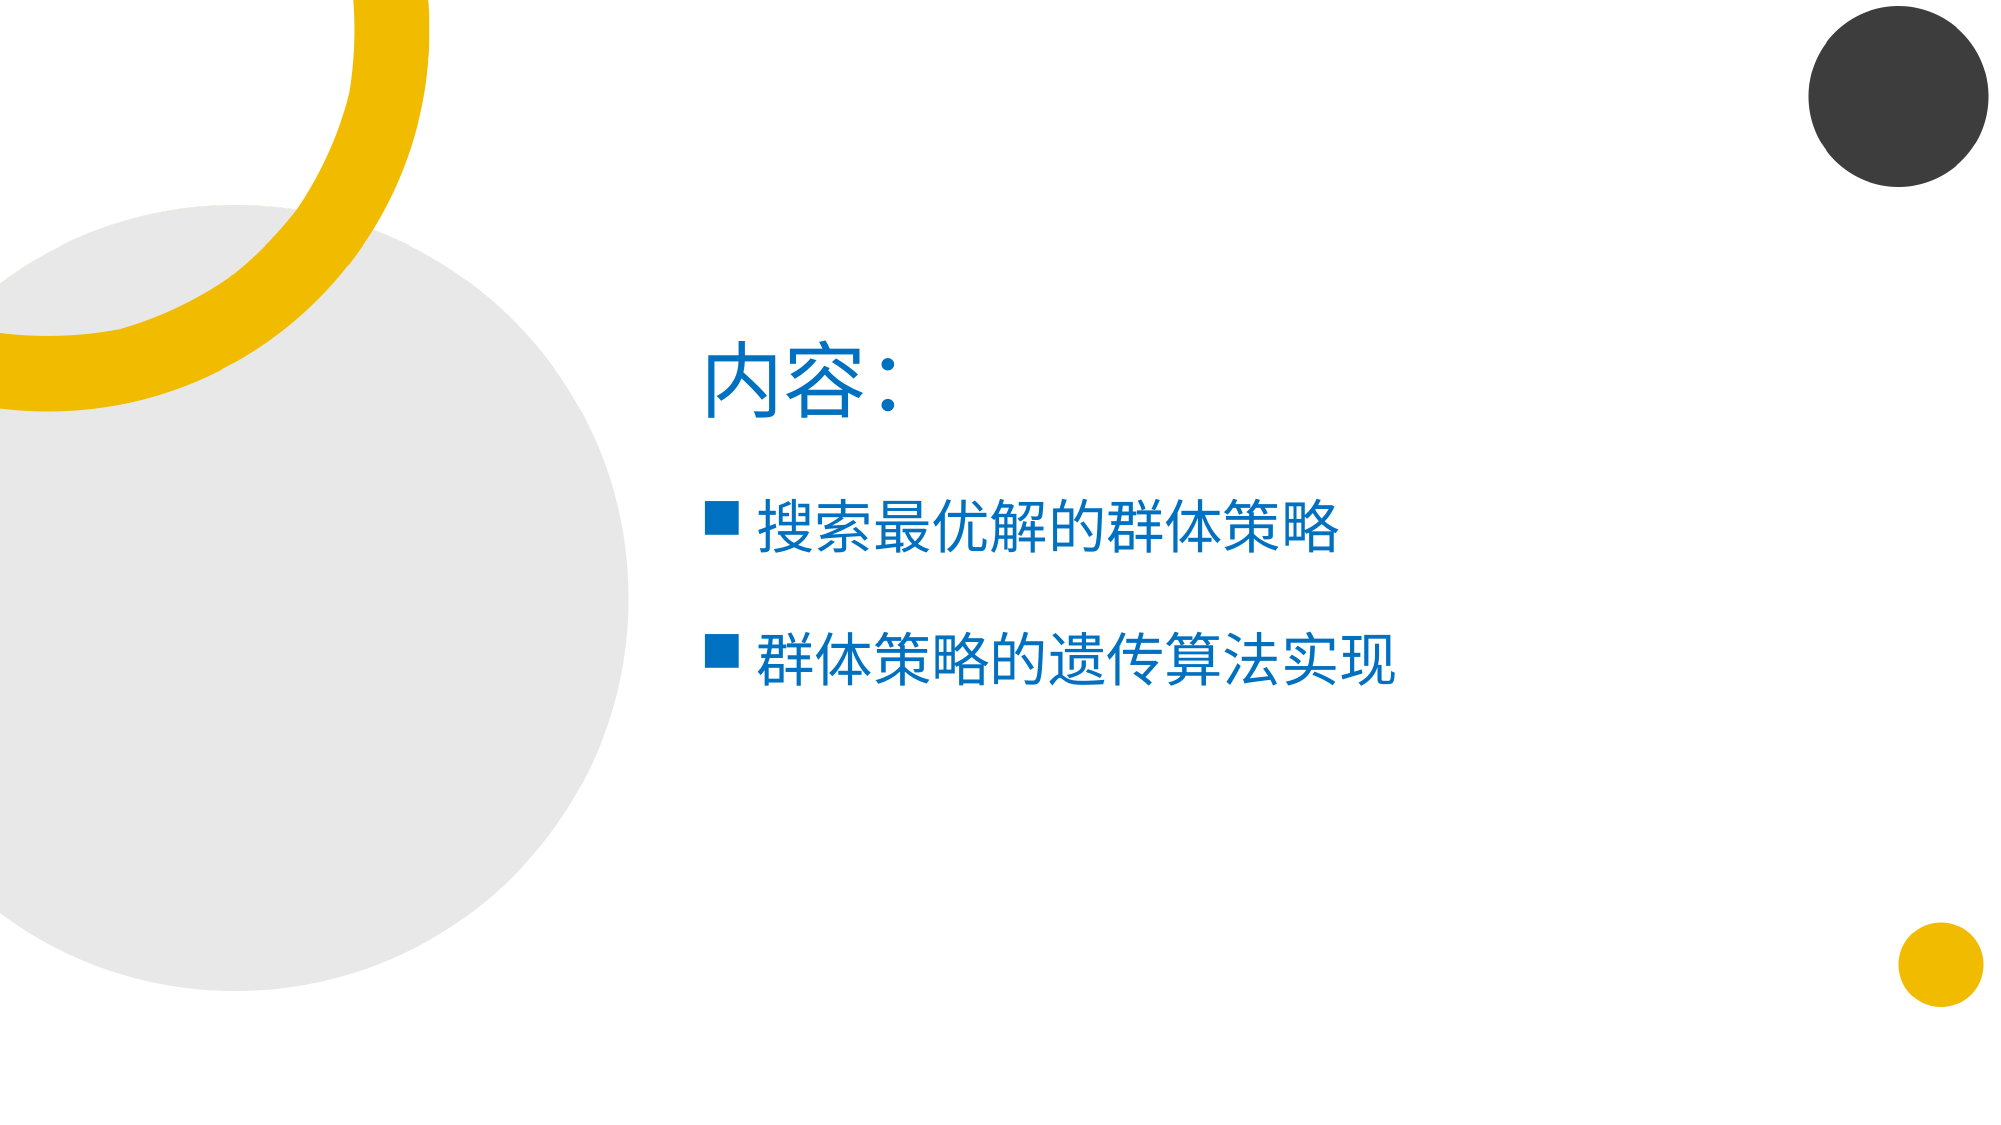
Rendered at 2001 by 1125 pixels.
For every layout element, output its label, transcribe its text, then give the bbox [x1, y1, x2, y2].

picture [1781, 903, 2001, 1125]
picture [0, 0, 697, 991]
list 内容： 搜索最优解的群体策略 群体策略的遗传算法实现 [683, 327, 1694, 817]
picture [1783, 0, 2000, 216]
